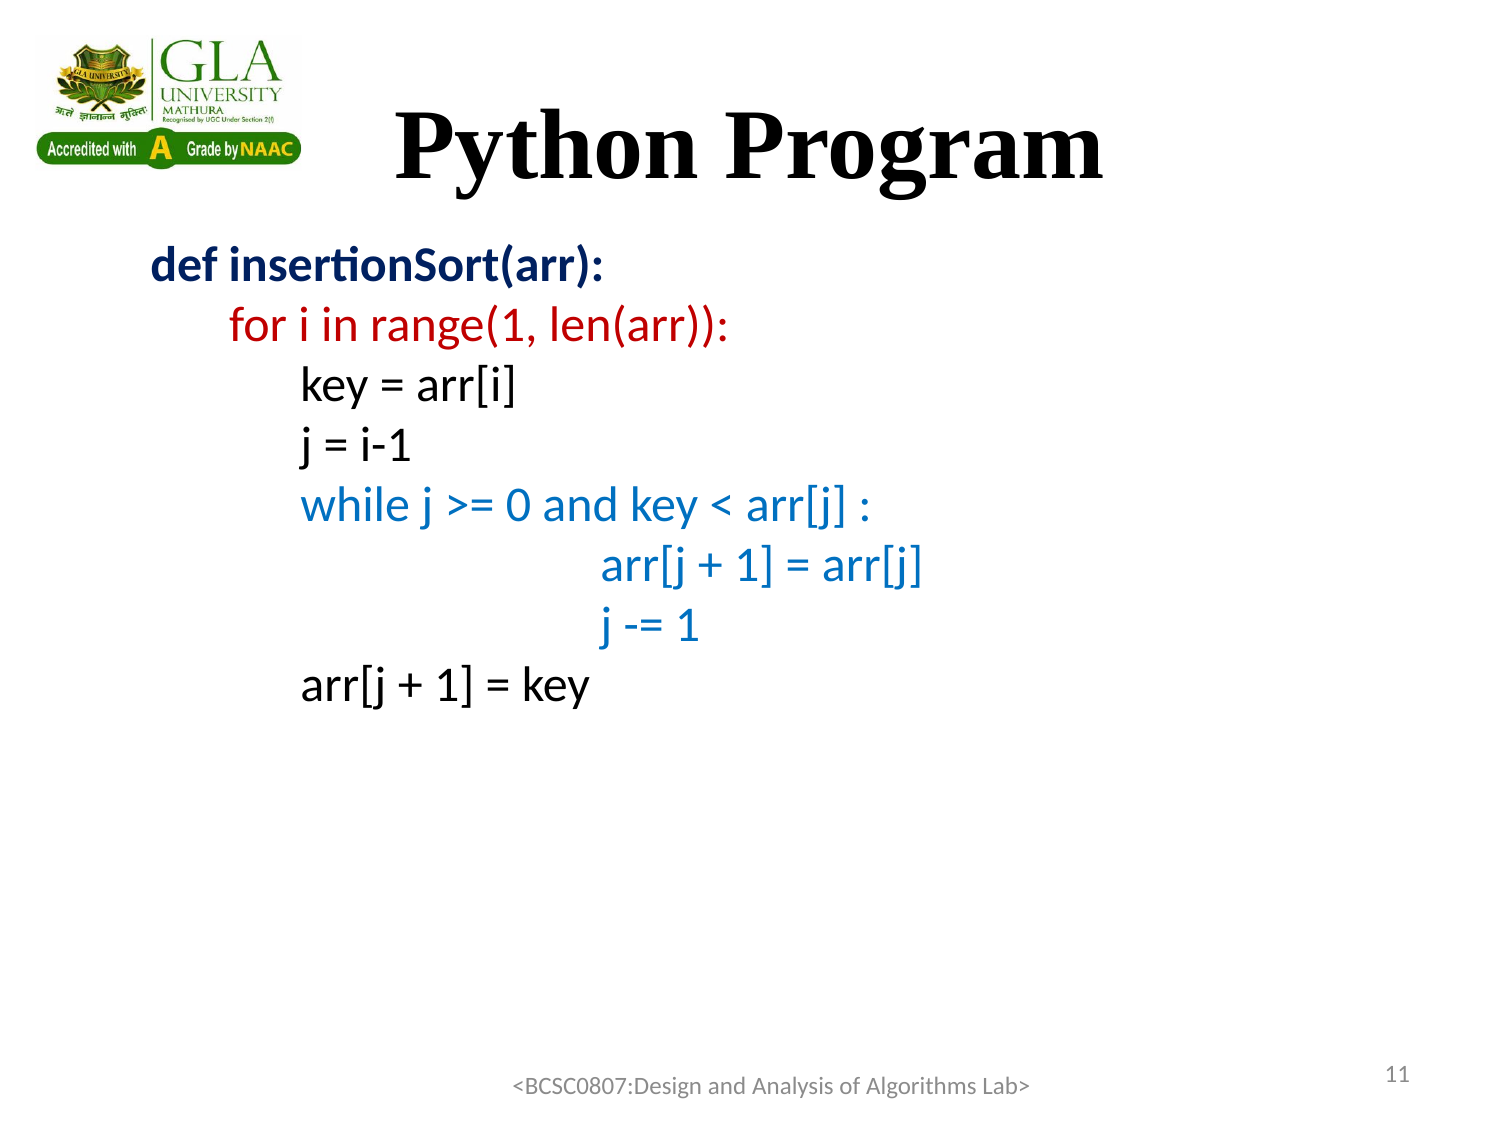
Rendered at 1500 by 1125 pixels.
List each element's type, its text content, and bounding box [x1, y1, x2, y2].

text_box def insertionSort(arr): for i in range(1, len(arr)): key = arr[i] j = i-1 while j >= 0 and key < arr[j] : arr[j + 1] = arr[j] j -= 1 arr[j + 1] = key [135, 223, 1270, 764]
text_box <BCSC0807:Design and Analysis of Algorithms Lab> [464, 1054, 1080, 1115]
picture [34, 34, 302, 172]
title Python Program [75, 45, 1425, 233]
slide_number 11 [1074, 1042, 1425, 1103]
